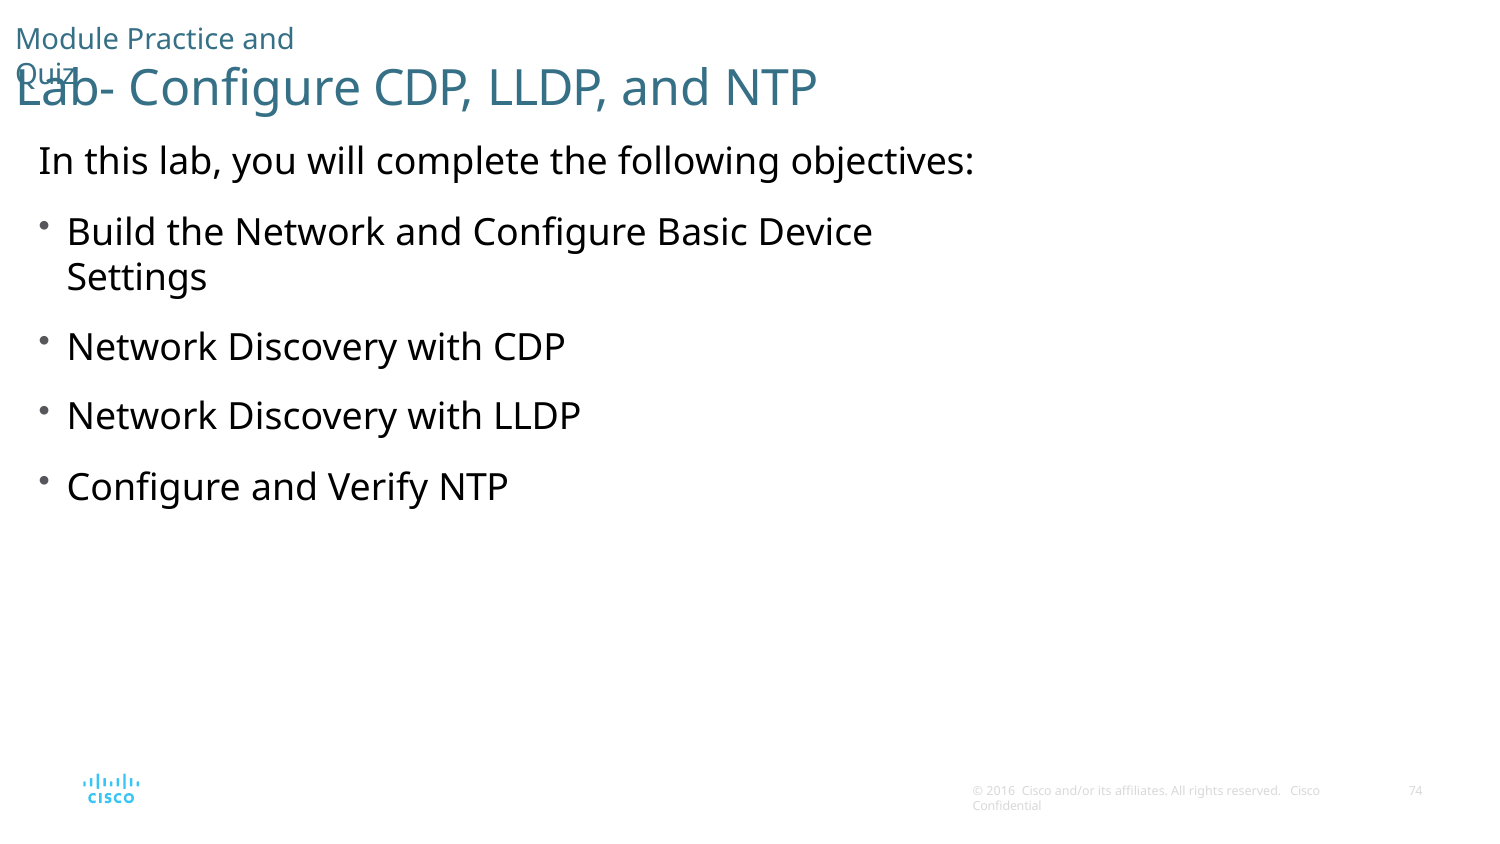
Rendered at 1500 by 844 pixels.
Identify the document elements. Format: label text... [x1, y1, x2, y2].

slide_number 69 [1402, 782, 1432, 844]
text_box Module Practice and Quiz [12, 18, 351, 53]
footer © 2016 Cisco and/or its affiliates. All rights reserved. Cisco Confidential [970, 782, 1381, 844]
text_box In this lab, you will complete the following objectives: Build the Network and Configure Basic Device Settings Network Discovery with CDP Network Discovery with LLDP Configure and Verify NTP [36, 110, 981, 508]
title Lab- Configure CDP, LLDP, and NTP [12, 53, 833, 197]
